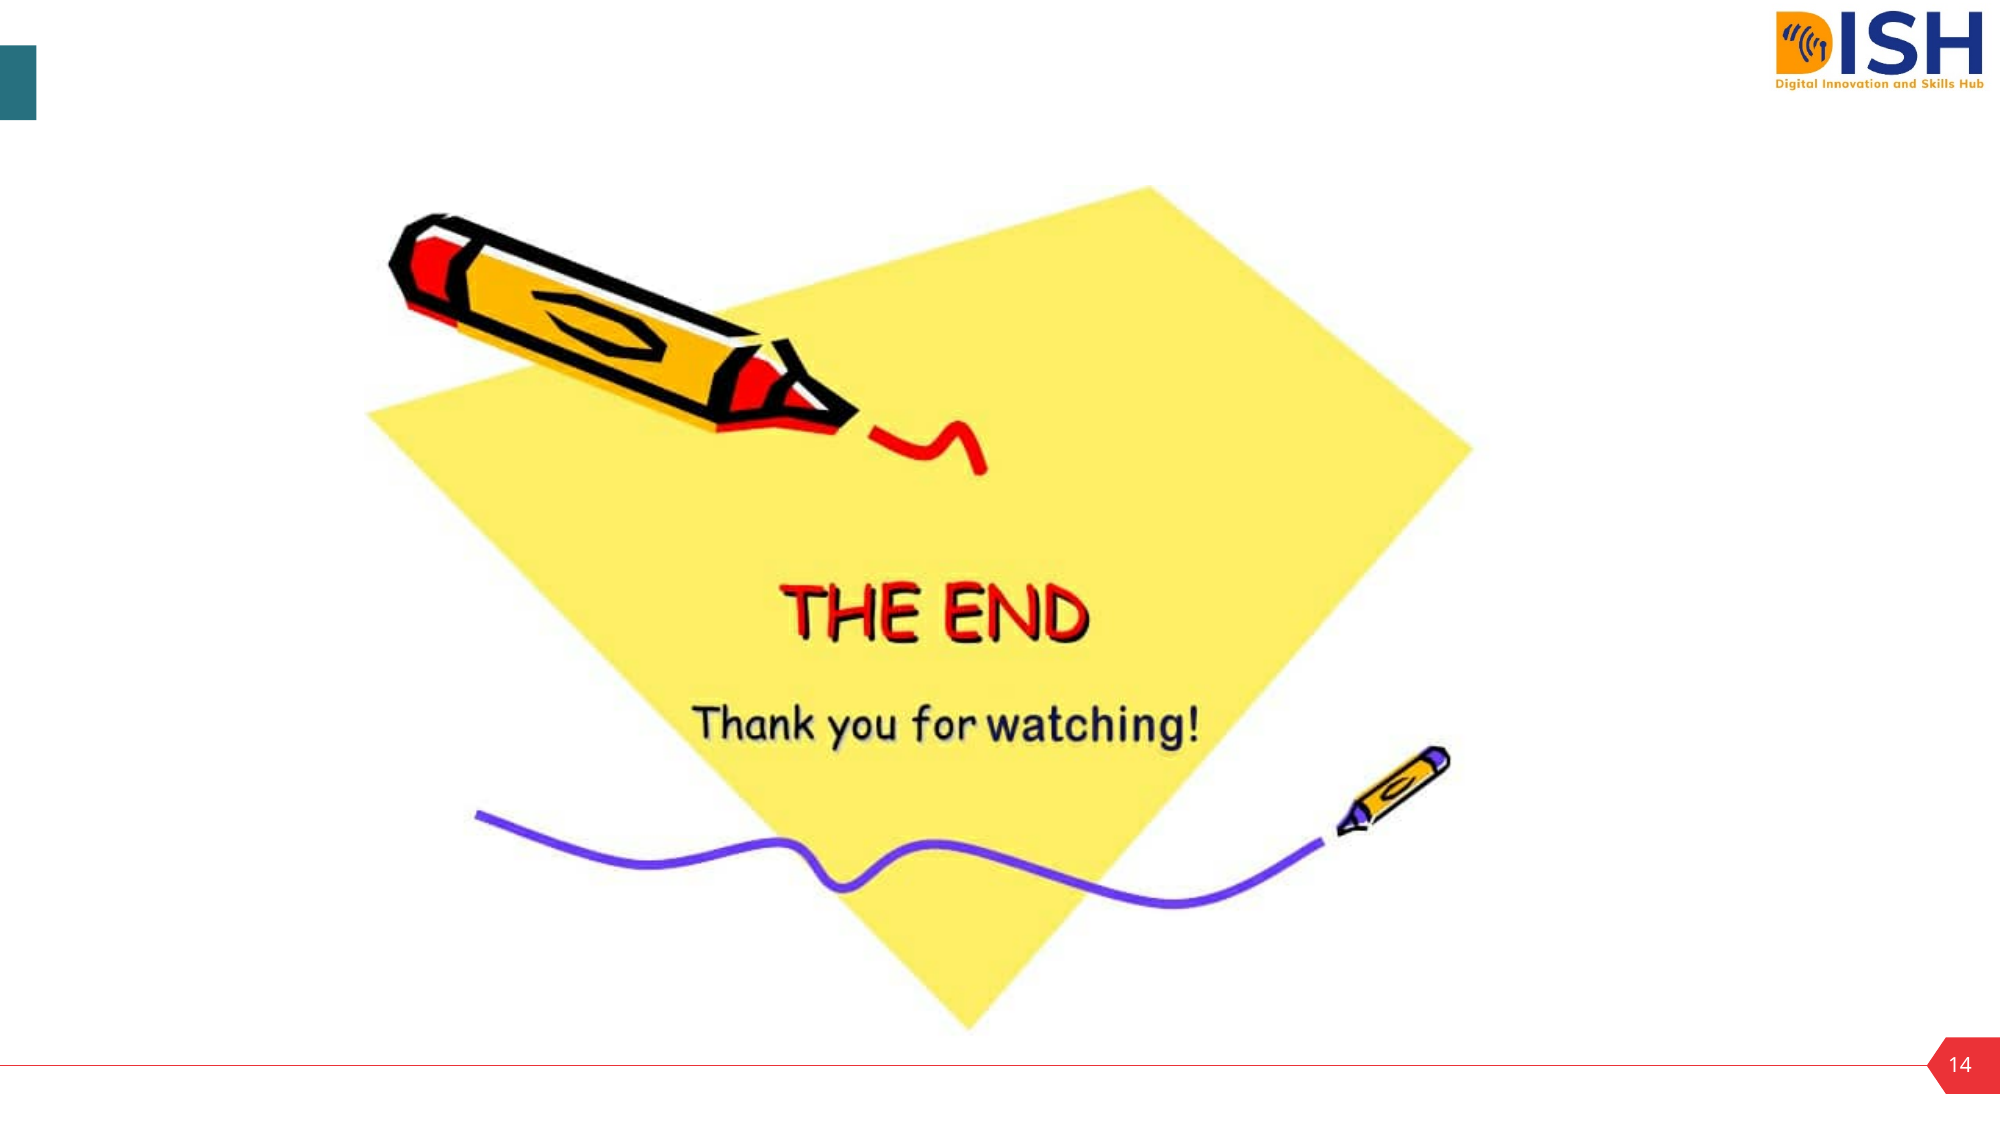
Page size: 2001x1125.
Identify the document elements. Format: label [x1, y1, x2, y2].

picture [1761, 3, 1996, 101]
picture [363, 185, 1502, 1039]
